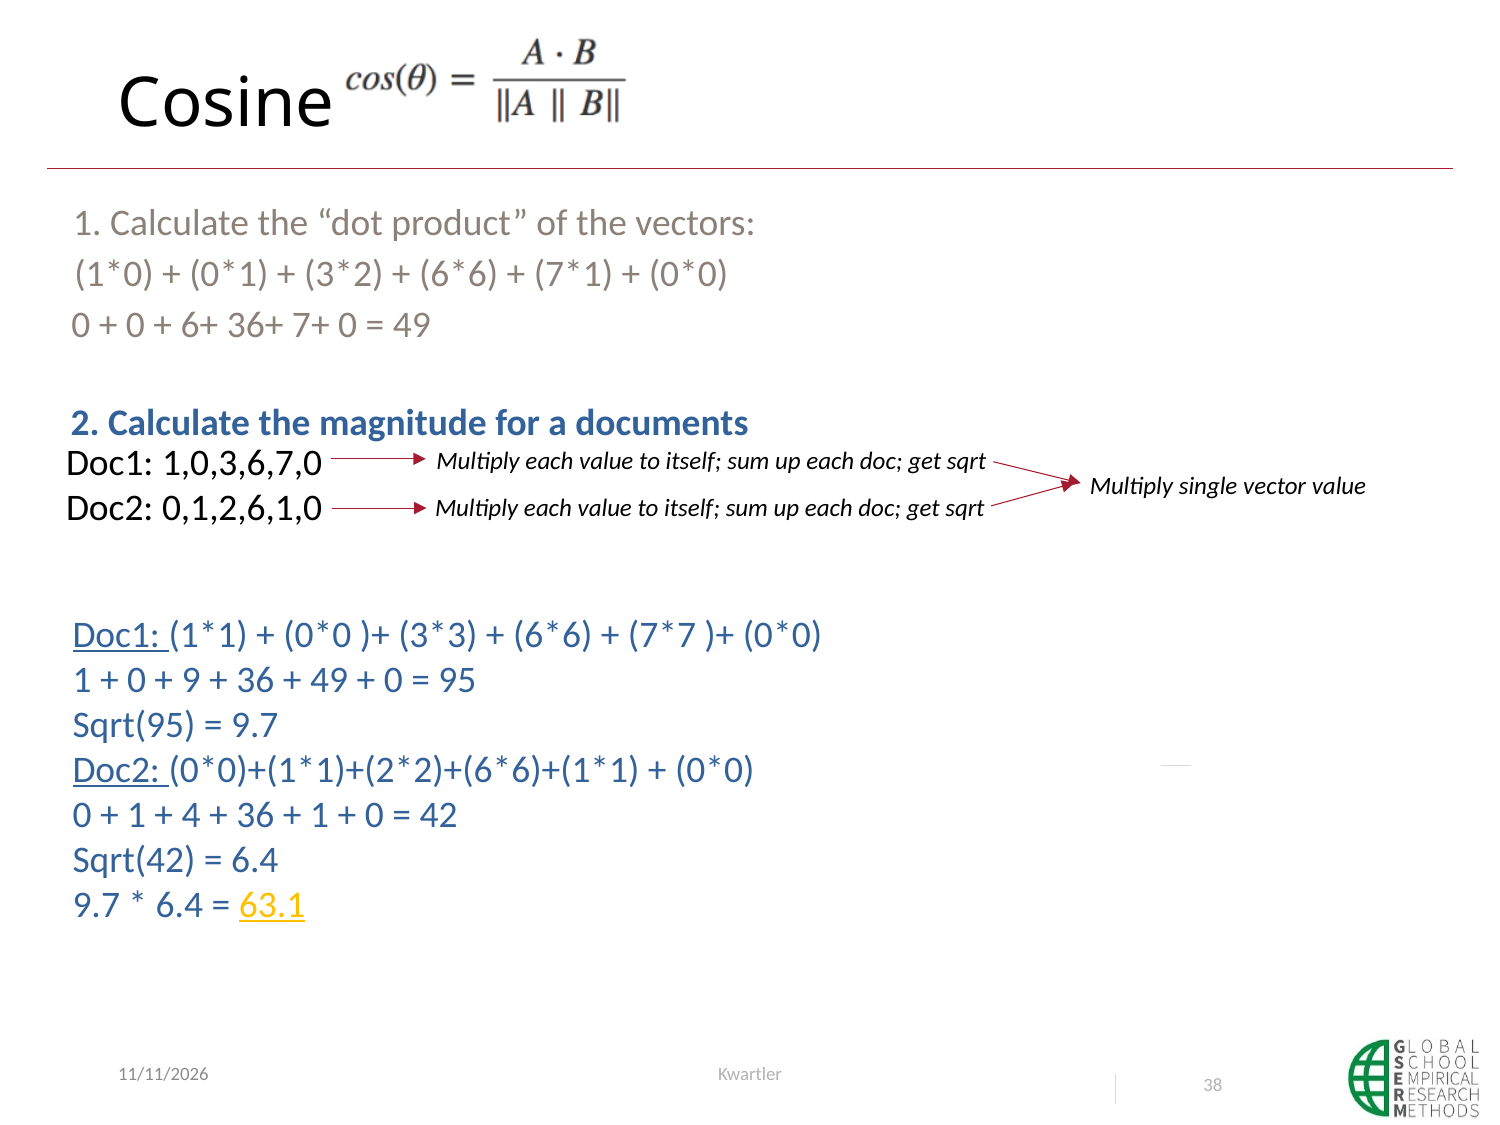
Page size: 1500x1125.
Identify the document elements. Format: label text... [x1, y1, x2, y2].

picture [1342, 1031, 1500, 1120]
footer Kwartler [496, 1042, 1004, 1103]
slide_number 38 [1188, 1042, 1330, 1103]
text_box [991, 482, 1075, 506]
text_box Multiply single vector value [1074, 462, 1382, 508]
text_box Doc1: (1*1) + (0*0 )+ (3*3) + (6*6) + (7*7 )+ (0*0) 1 + 0 + 9 + 36 + 49 + 0 = 95 Sqrt(95) = 9.7 Doc2: (0*0)+(1*1)+(2*2)+(6*6)+(1*1) + (0*0) 0 + 1 + 4 + 36 + 1 + 0 = 42 Sqrt(42) = 6.4 9.7 * 6.4 = 63.1 [57, 602, 847, 933]
text_box 2. Calculate the magnitude for a documents [55, 390, 765, 430]
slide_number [103, 1042, 441, 1103]
title Cosine [103, 59, 1397, 157]
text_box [993, 461, 1081, 484]
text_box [49, 430, 1006, 537]
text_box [54, 190, 776, 353]
picture [332, 17, 636, 152]
